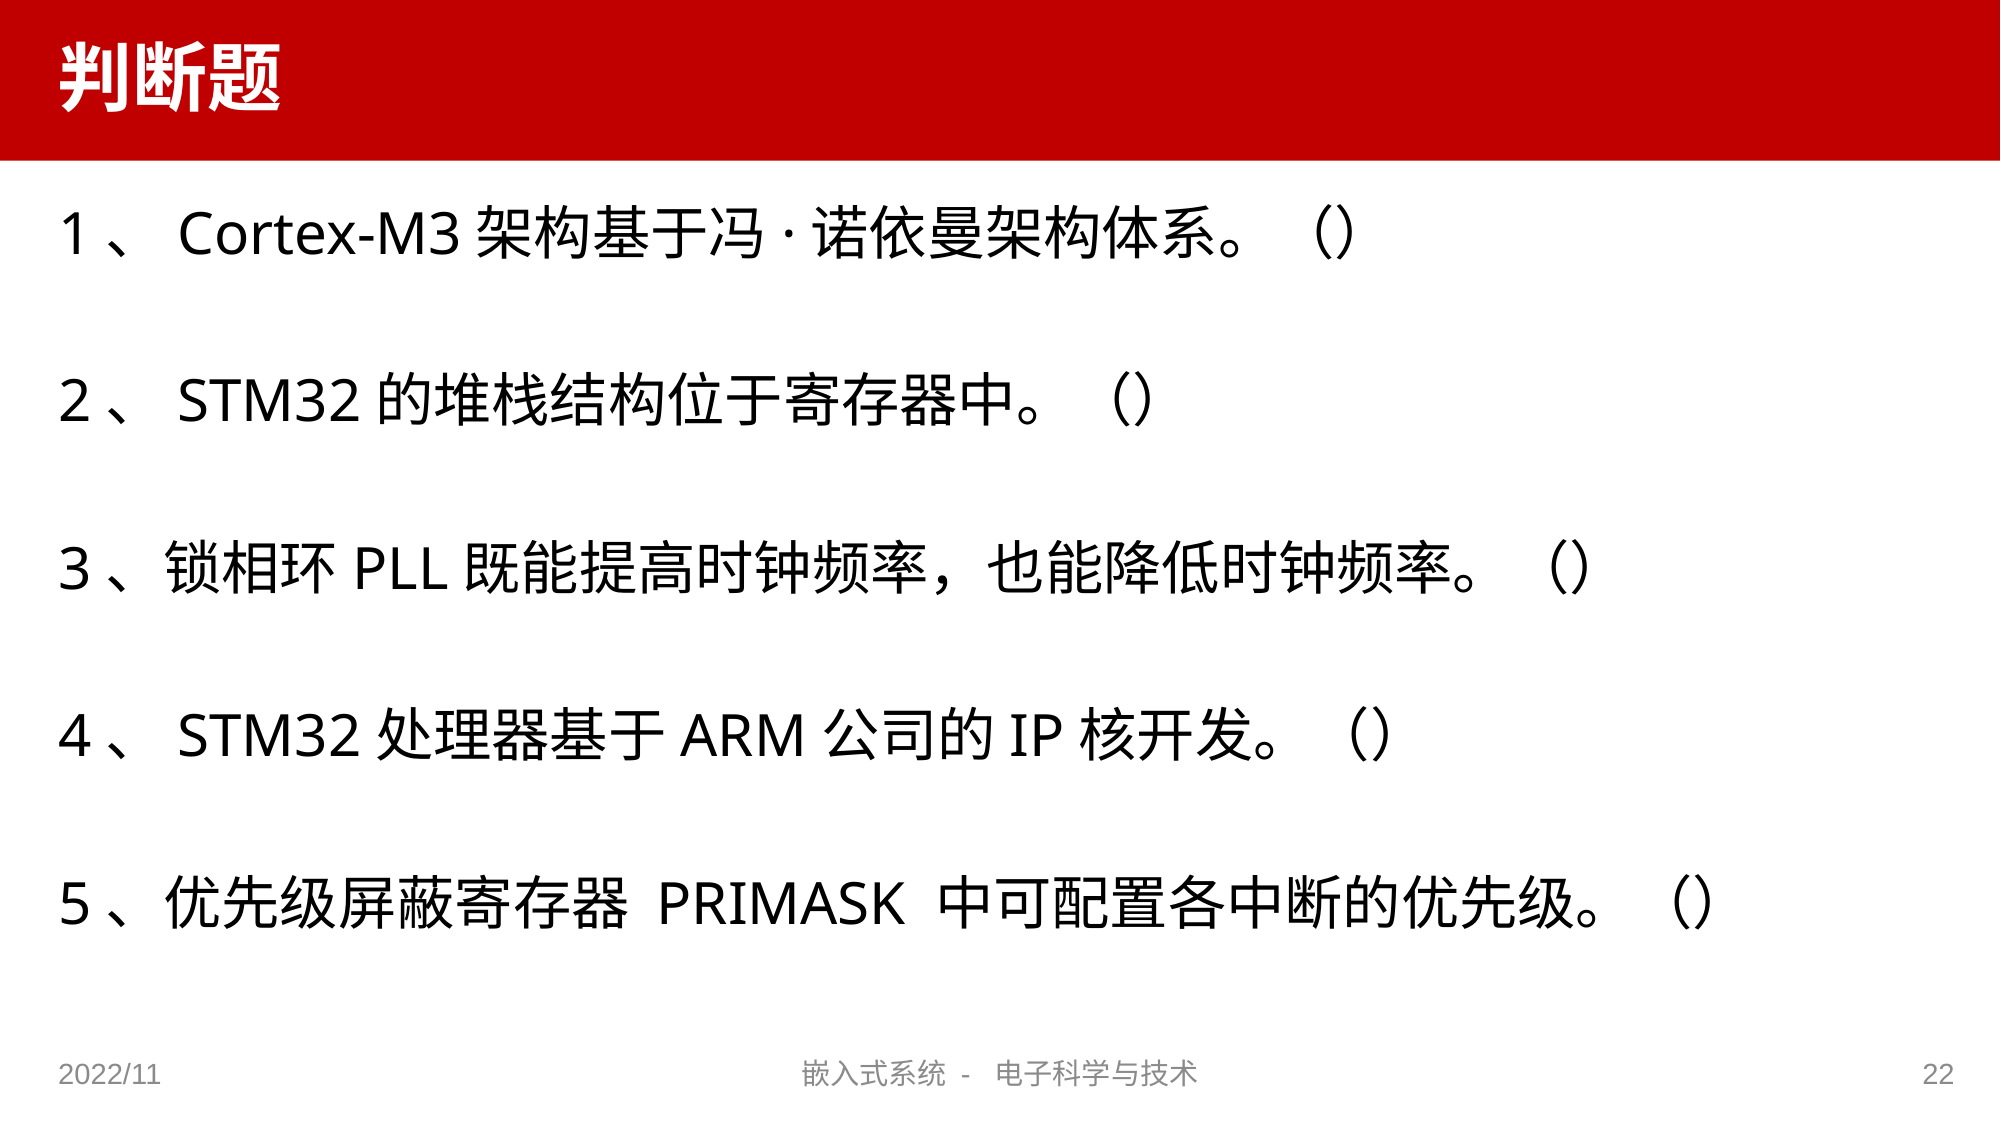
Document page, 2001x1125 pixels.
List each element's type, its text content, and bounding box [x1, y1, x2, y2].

list 1、Cortex-M3架构基于冯·诺依曼架构体系。（） 2、STM32的堆栈结构位于寄存器中。（） 3、锁相环PLL既能提高时钟频率，也能降低时钟频率。（） 4、STM32处理器基于ARM公司的IP核开发。（） 5、优先级屏蔽寄存器 PRIMASK 中可配置各中断的优先级。（） [43, 196, 1970, 1024]
footer 嵌入式系统 - 电子科学与技术 [662, 1042, 1338, 1103]
slide_number 2022/11 [43, 1042, 494, 1103]
slide_number 22 [1519, 1042, 1970, 1103]
title 判断题 [42, 19, 1768, 144]
